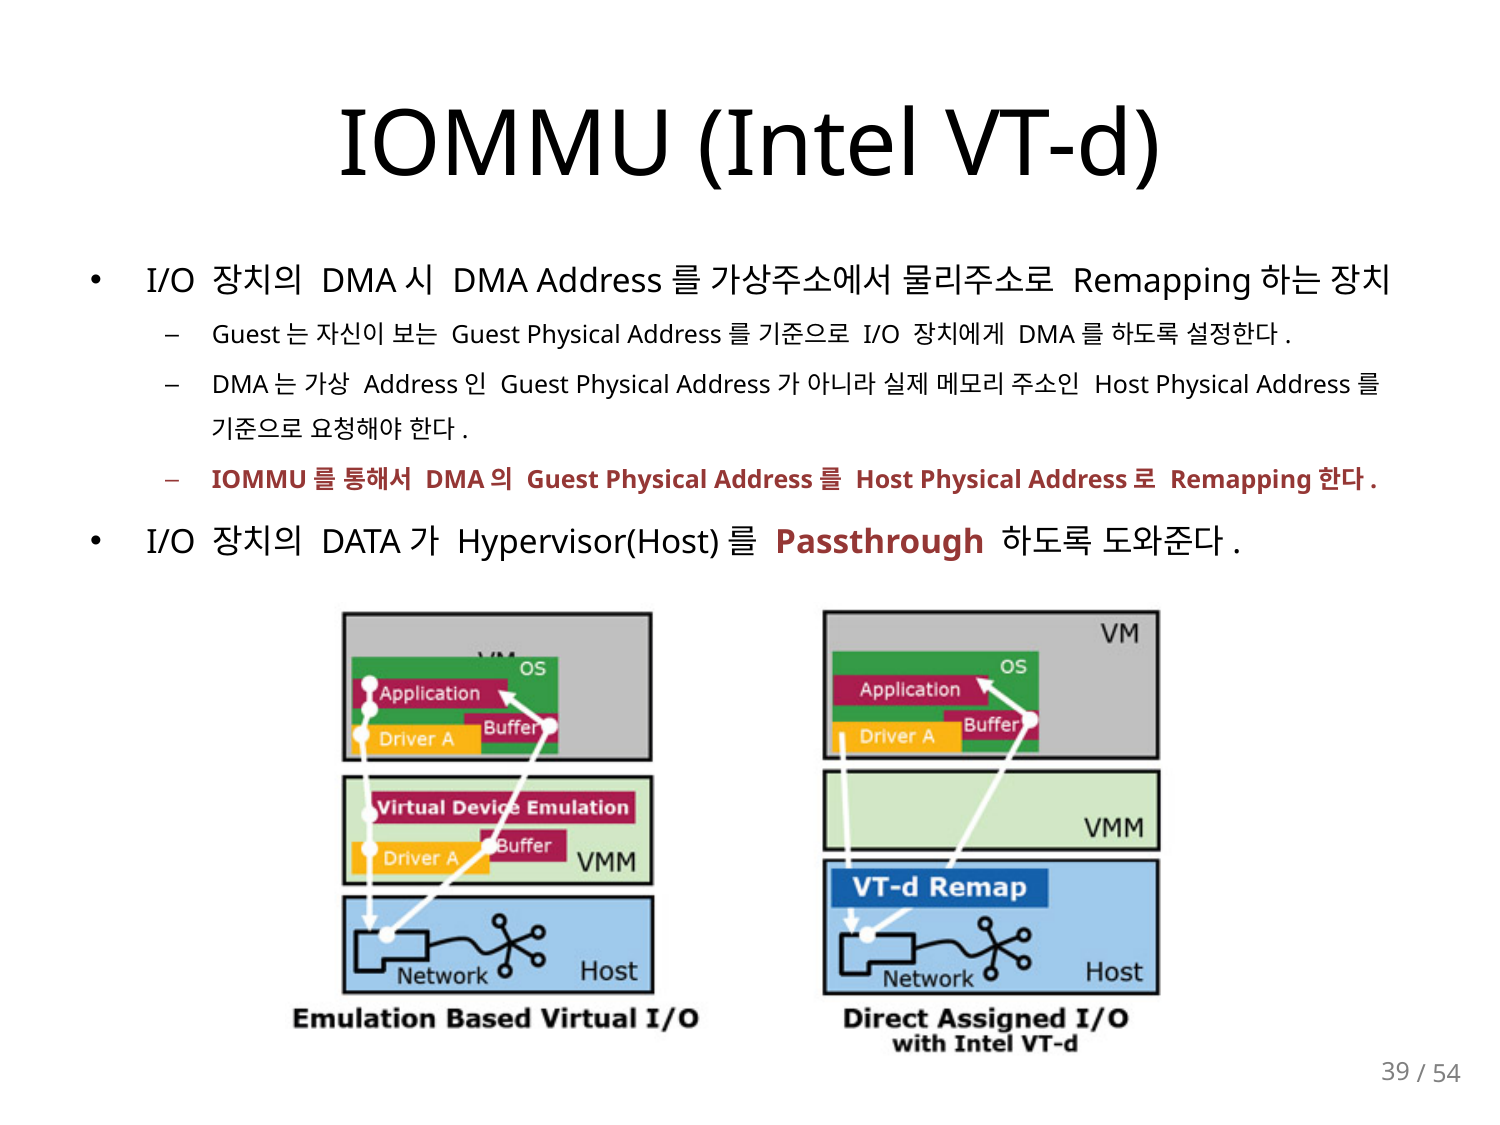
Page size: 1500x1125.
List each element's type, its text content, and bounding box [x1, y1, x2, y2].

text_box I/O 장치의 DMA시 DMA Address를 가상주소에서 물리주소로 Remapping하는 장치 Guest는 자신이 보는 Guest Physical Address를 기준으로 I/O 장치에게 DMA를 하도록 설정한다. DMA는 가상 Address인 Guest Physical Address가 아니라 실제 메모리 주소인 Host Physical Address를 기준으로 요청해야 한다. IOMMU를 통해서 DMA의 Guest Physical Address를 Host Physical Address로 Remapping한다. I/O 장치의 DATA가 Hypervisor(Host)를 Passthrough 하도록 도와준다. [74, 231, 1425, 975]
title IOMMU (Intel VT-d) [75, 45, 1425, 231]
picture [285, 602, 1176, 1059]
slide_number 39 [1074, 1042, 1425, 1103]
